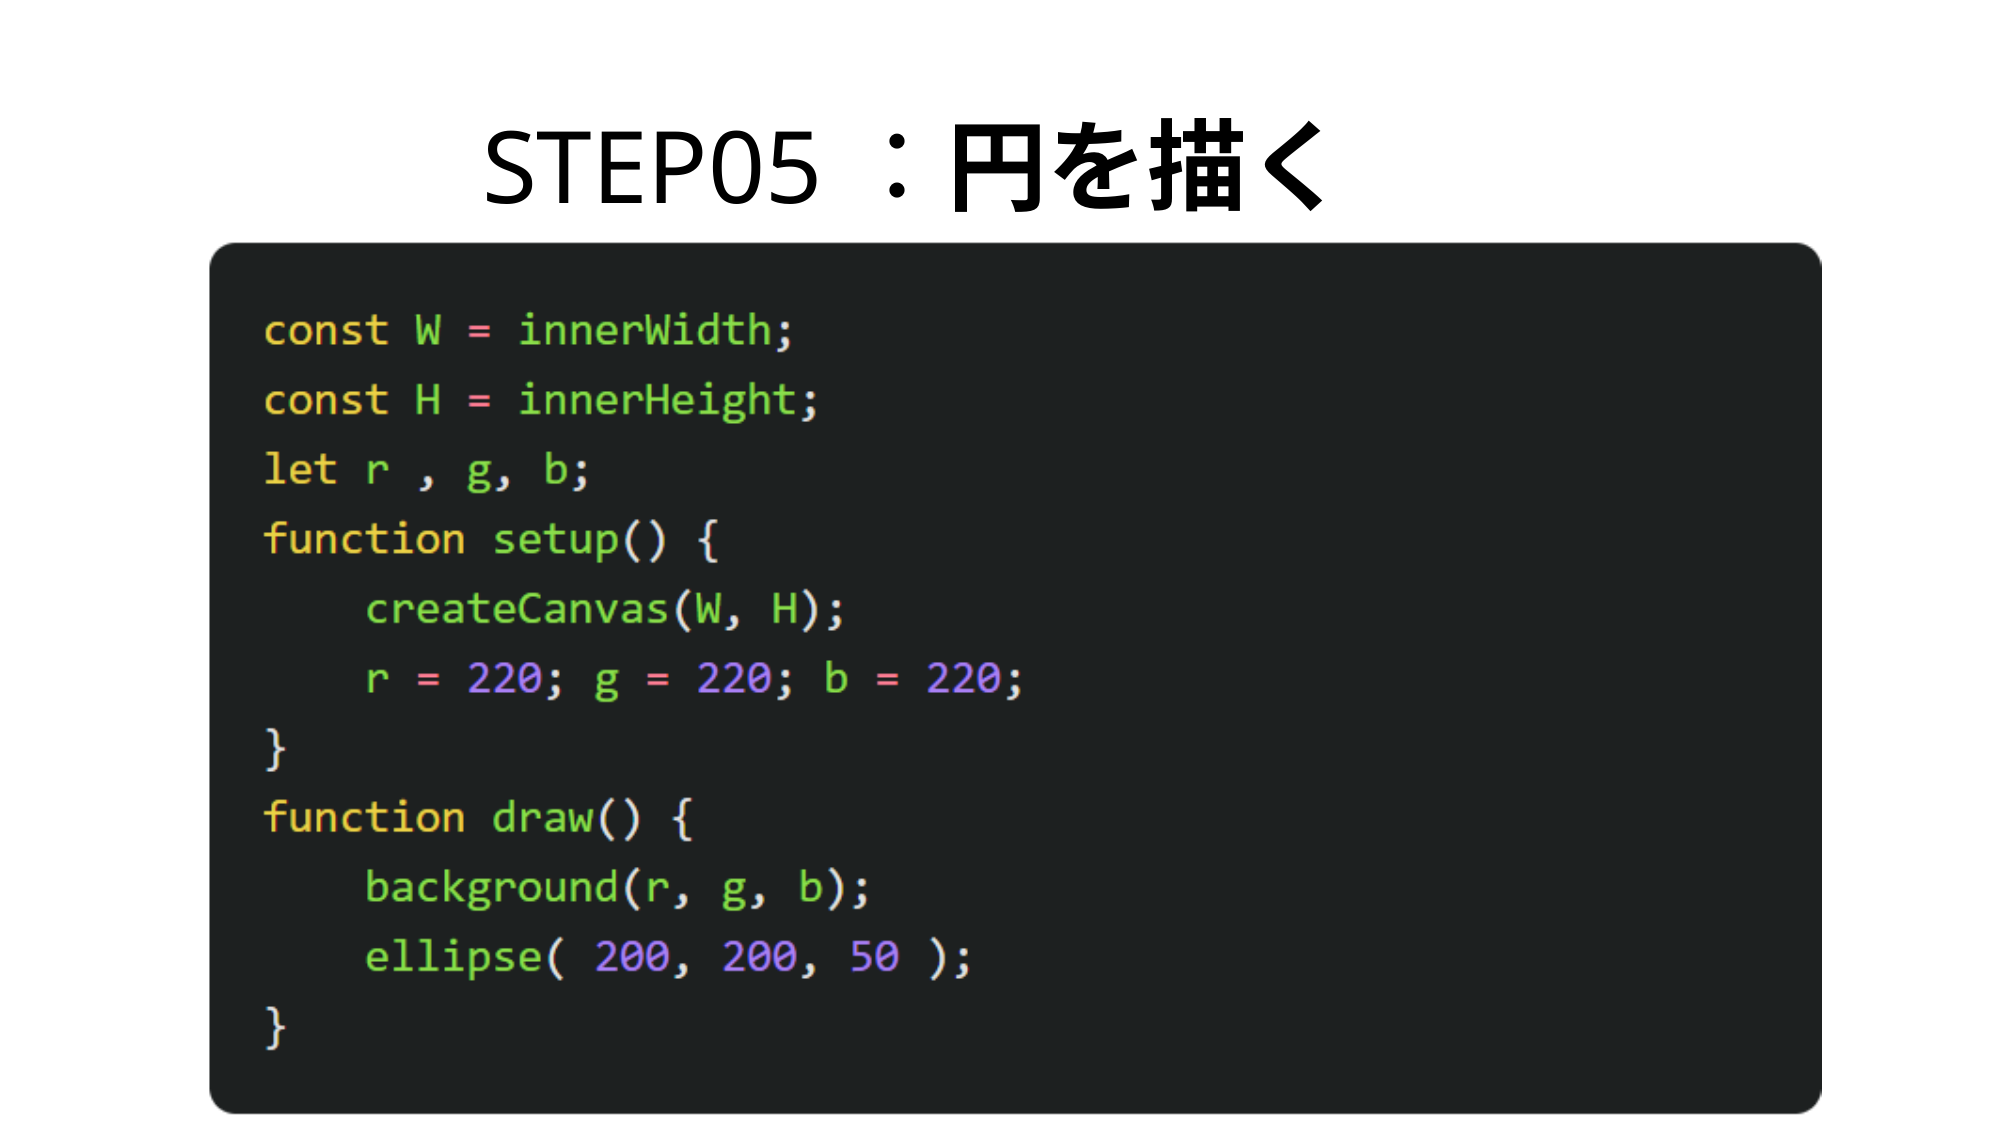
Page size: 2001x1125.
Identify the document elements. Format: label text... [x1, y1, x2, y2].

picture [208, 232, 1822, 1120]
text_box STEP05：円を描く [467, 95, 1572, 231]
